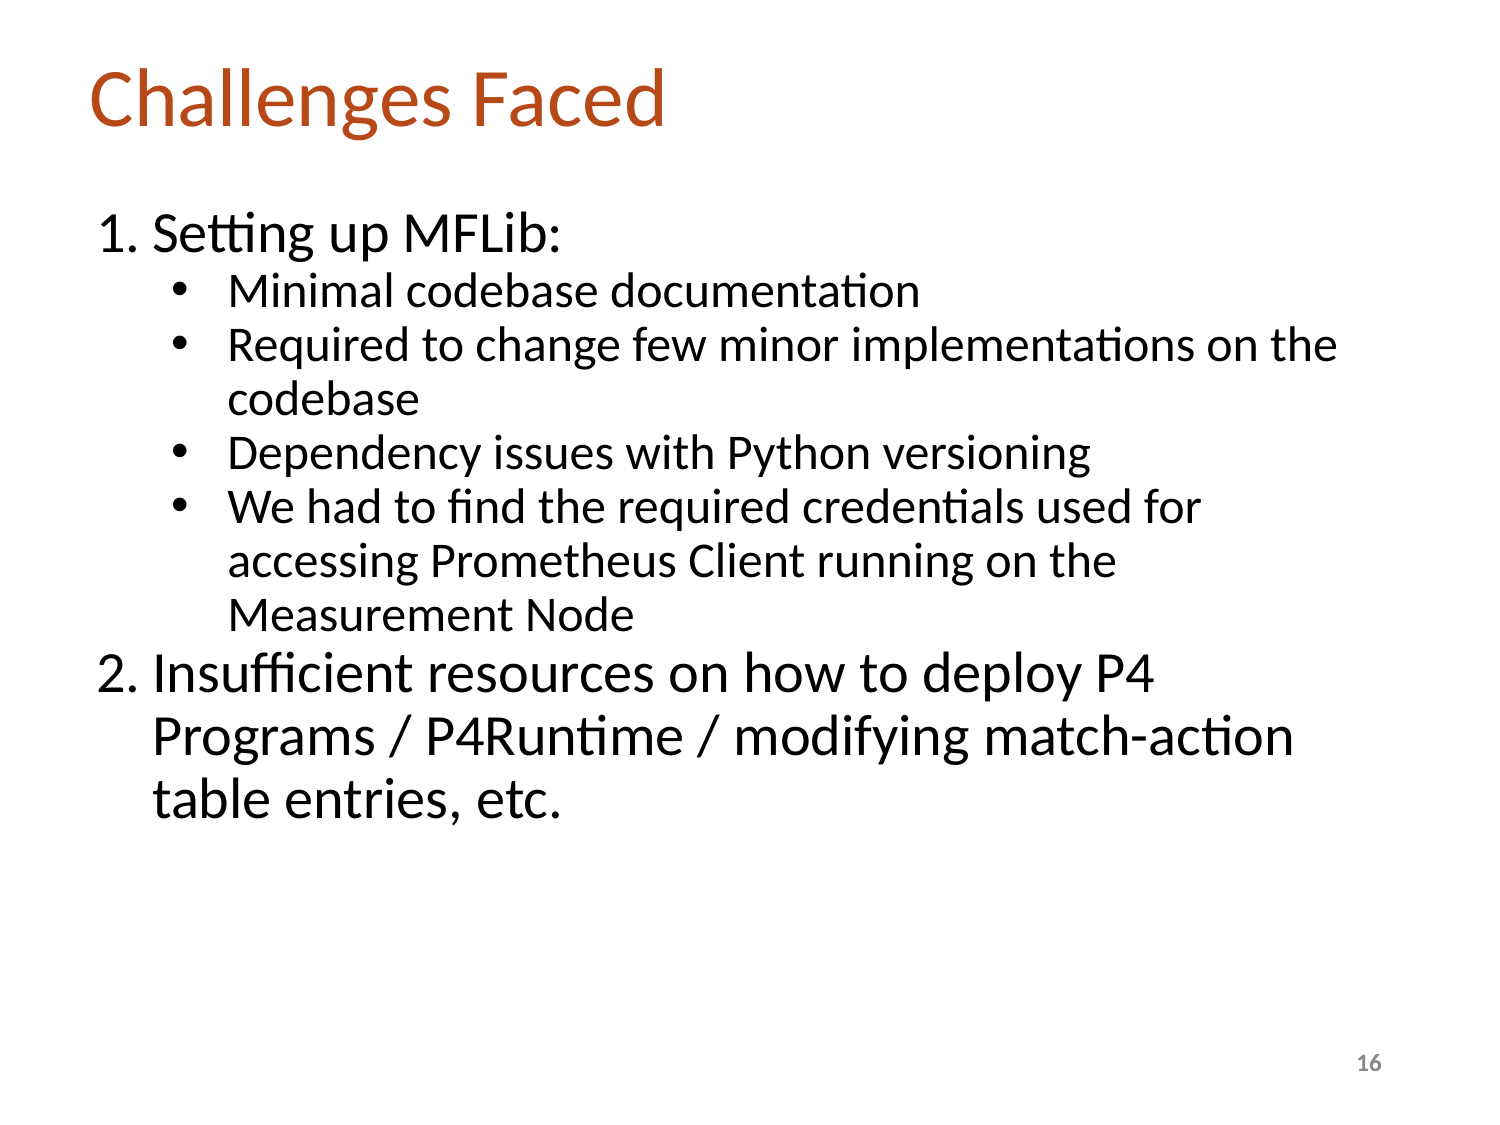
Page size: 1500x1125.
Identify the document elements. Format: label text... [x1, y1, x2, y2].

list Setting up MFLib: Minimal codebase documentation Required to change few minor implementations on the codebase Dependency issues with Python versioning We had to find the required credentials used for accessing Prometheus Client running on the Measurement Node Insufficient resources on how to deploy P4 Programs / P4Runtime / modifying match-action table entries, etc. [62, 194, 1357, 908]
slide_number 16 [1059, 1020, 1397, 1103]
title Challenges Faced [74, 29, 1426, 247]
